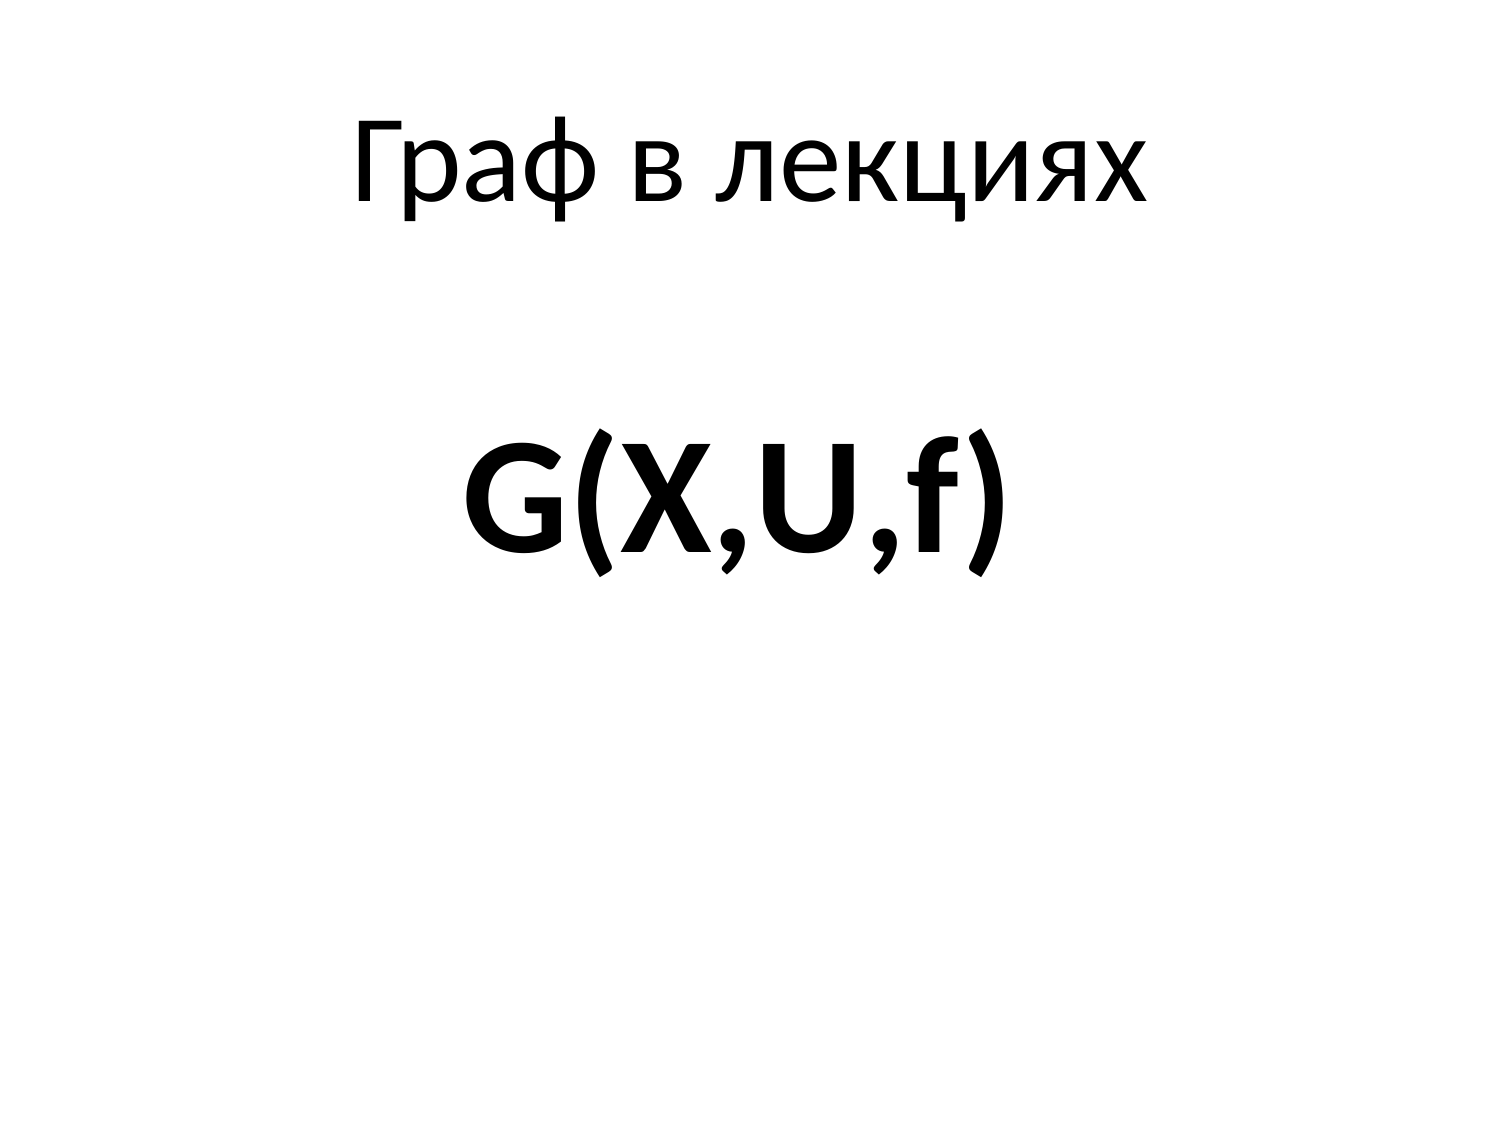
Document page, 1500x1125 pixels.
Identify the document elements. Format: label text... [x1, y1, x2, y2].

text_box Граф в лекциях [112, 30, 1388, 273]
title G(X,U,f) [419, 326, 1058, 646]
